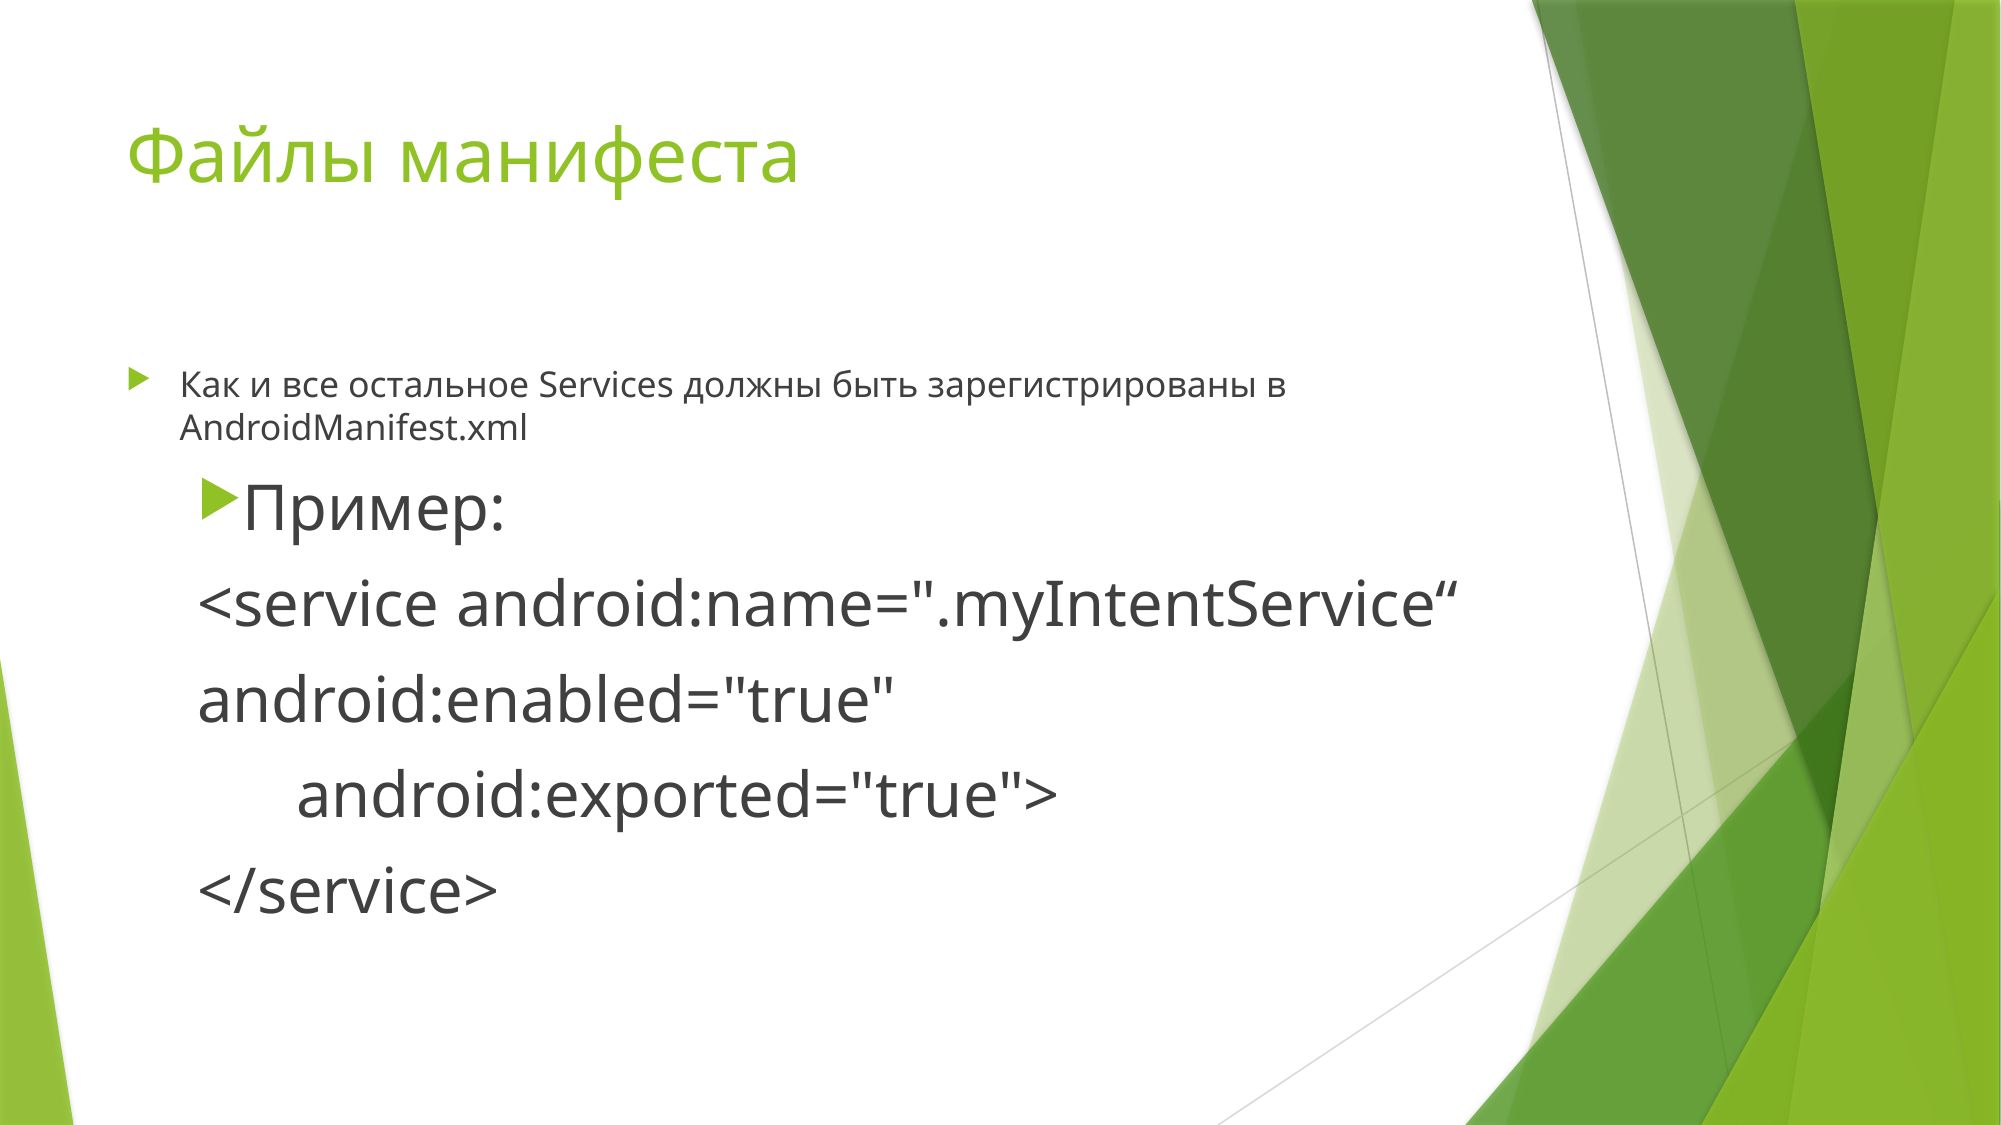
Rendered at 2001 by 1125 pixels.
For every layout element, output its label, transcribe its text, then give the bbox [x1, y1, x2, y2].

list Как и все остальное Services должны быть зарегистрированы в AndroidManifest.xml Пример: <service android:name=".myIntentService“ android:enabled="true" android:exported="true"> </service> [111, 354, 1522, 992]
title Файлы манифеста [111, 99, 1522, 317]
